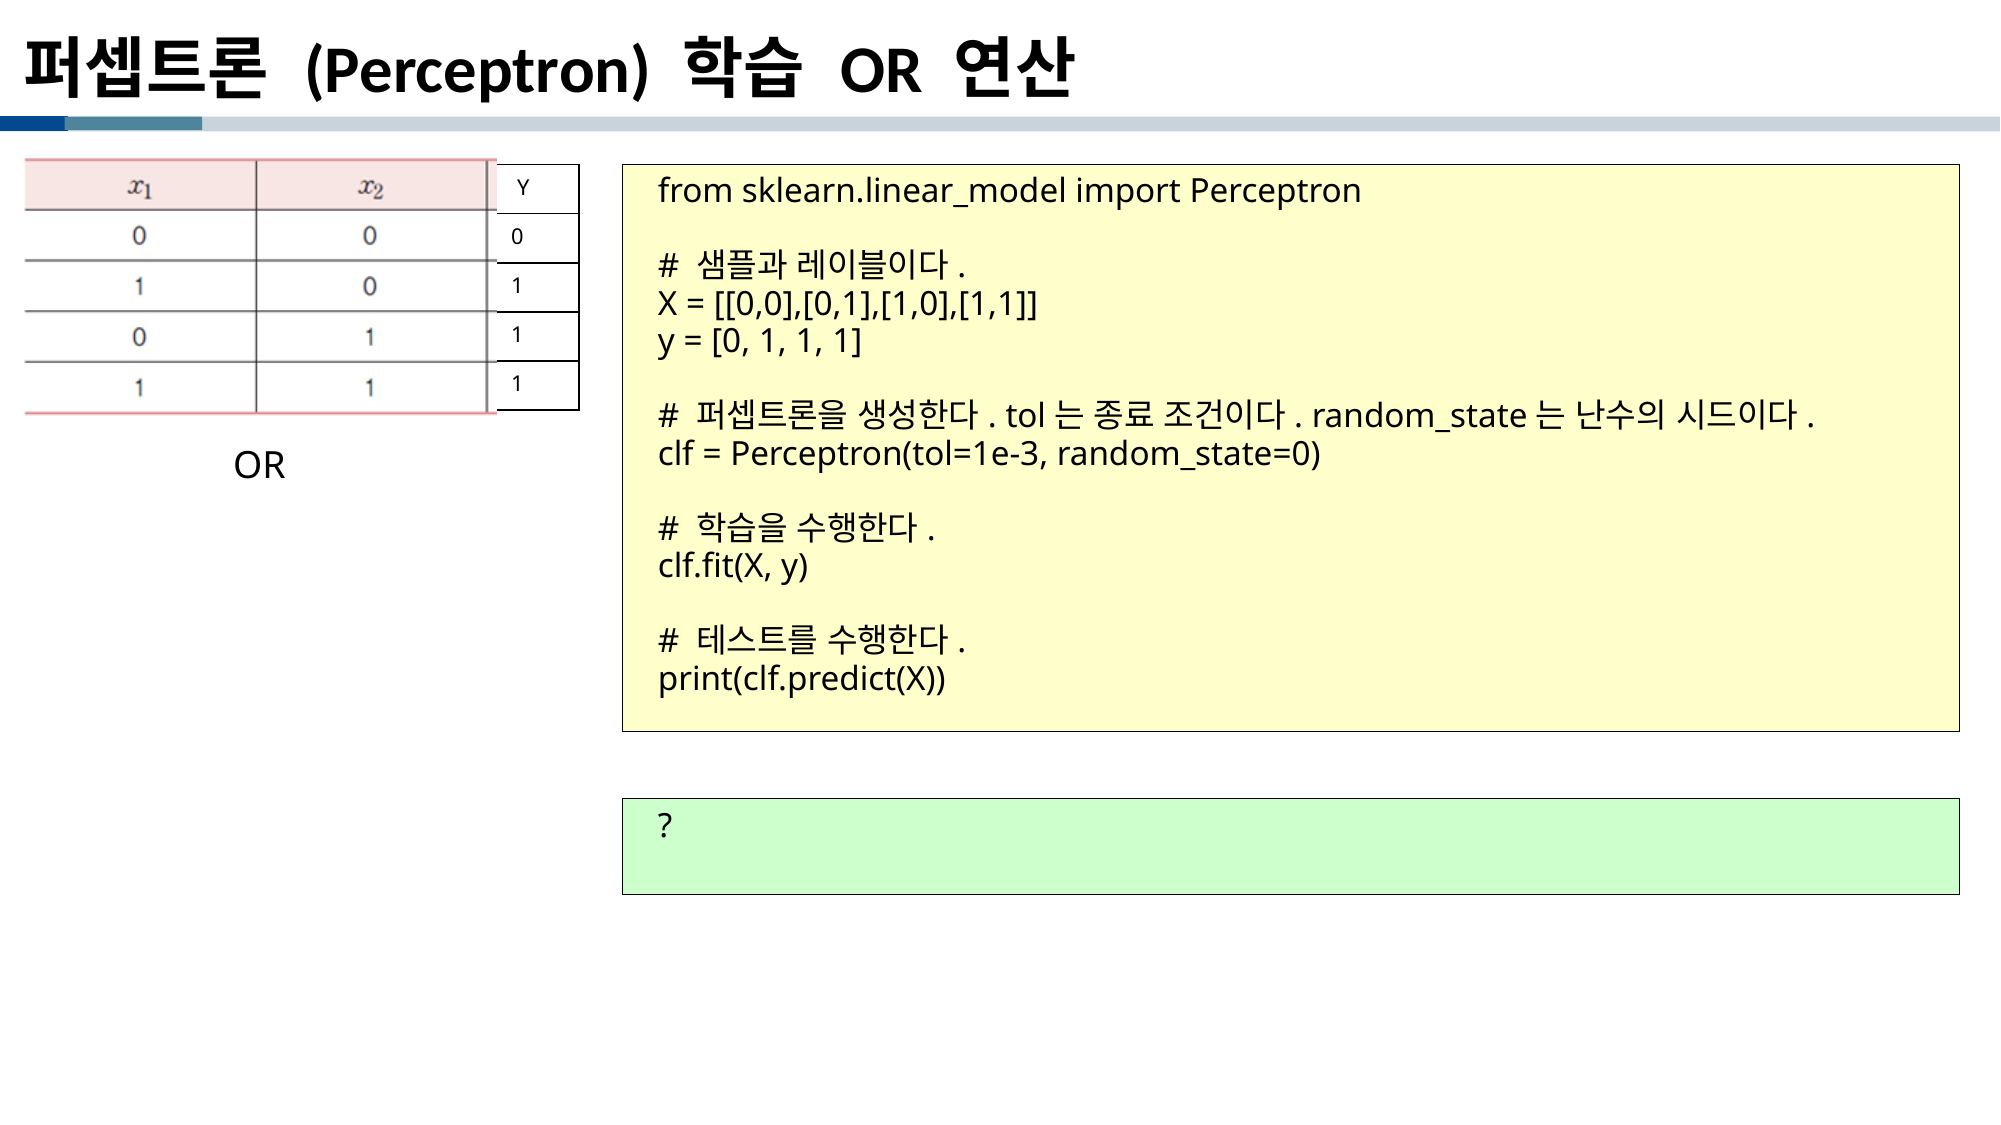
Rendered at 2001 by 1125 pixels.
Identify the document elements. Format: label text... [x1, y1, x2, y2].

table_cell 1 [497, 362, 578, 409]
title 퍼셉트론 (Perceptron) 학습 OR 연산 [0, 13, 1983, 129]
table_cell 0 [497, 214, 578, 262]
text_box OR [218, 433, 301, 493]
table_cell 1 [497, 264, 578, 311]
table_header Y [497, 165, 578, 213]
table_cell 1 [497, 313, 578, 360]
picture [22, 147, 497, 427]
text_box from sklearn.linear_model import Perceptron # 샘플과 레이블이다. X = [[0,0],[0,1],[1,0],[1,1]] y = [0, 1, 1, 1] # 퍼셉트론을 생성한다. tol는 종료 조건이다. random_state는 난수의 시드이다. clf = Perceptron(tol=1e-3, random_state=0) # 학습을 수행한다. clf.fit(X, y) # 테스트를 수행한다. print(clf.predict(X)) [622, 164, 1960, 732]
text_box ? [622, 798, 1960, 895]
